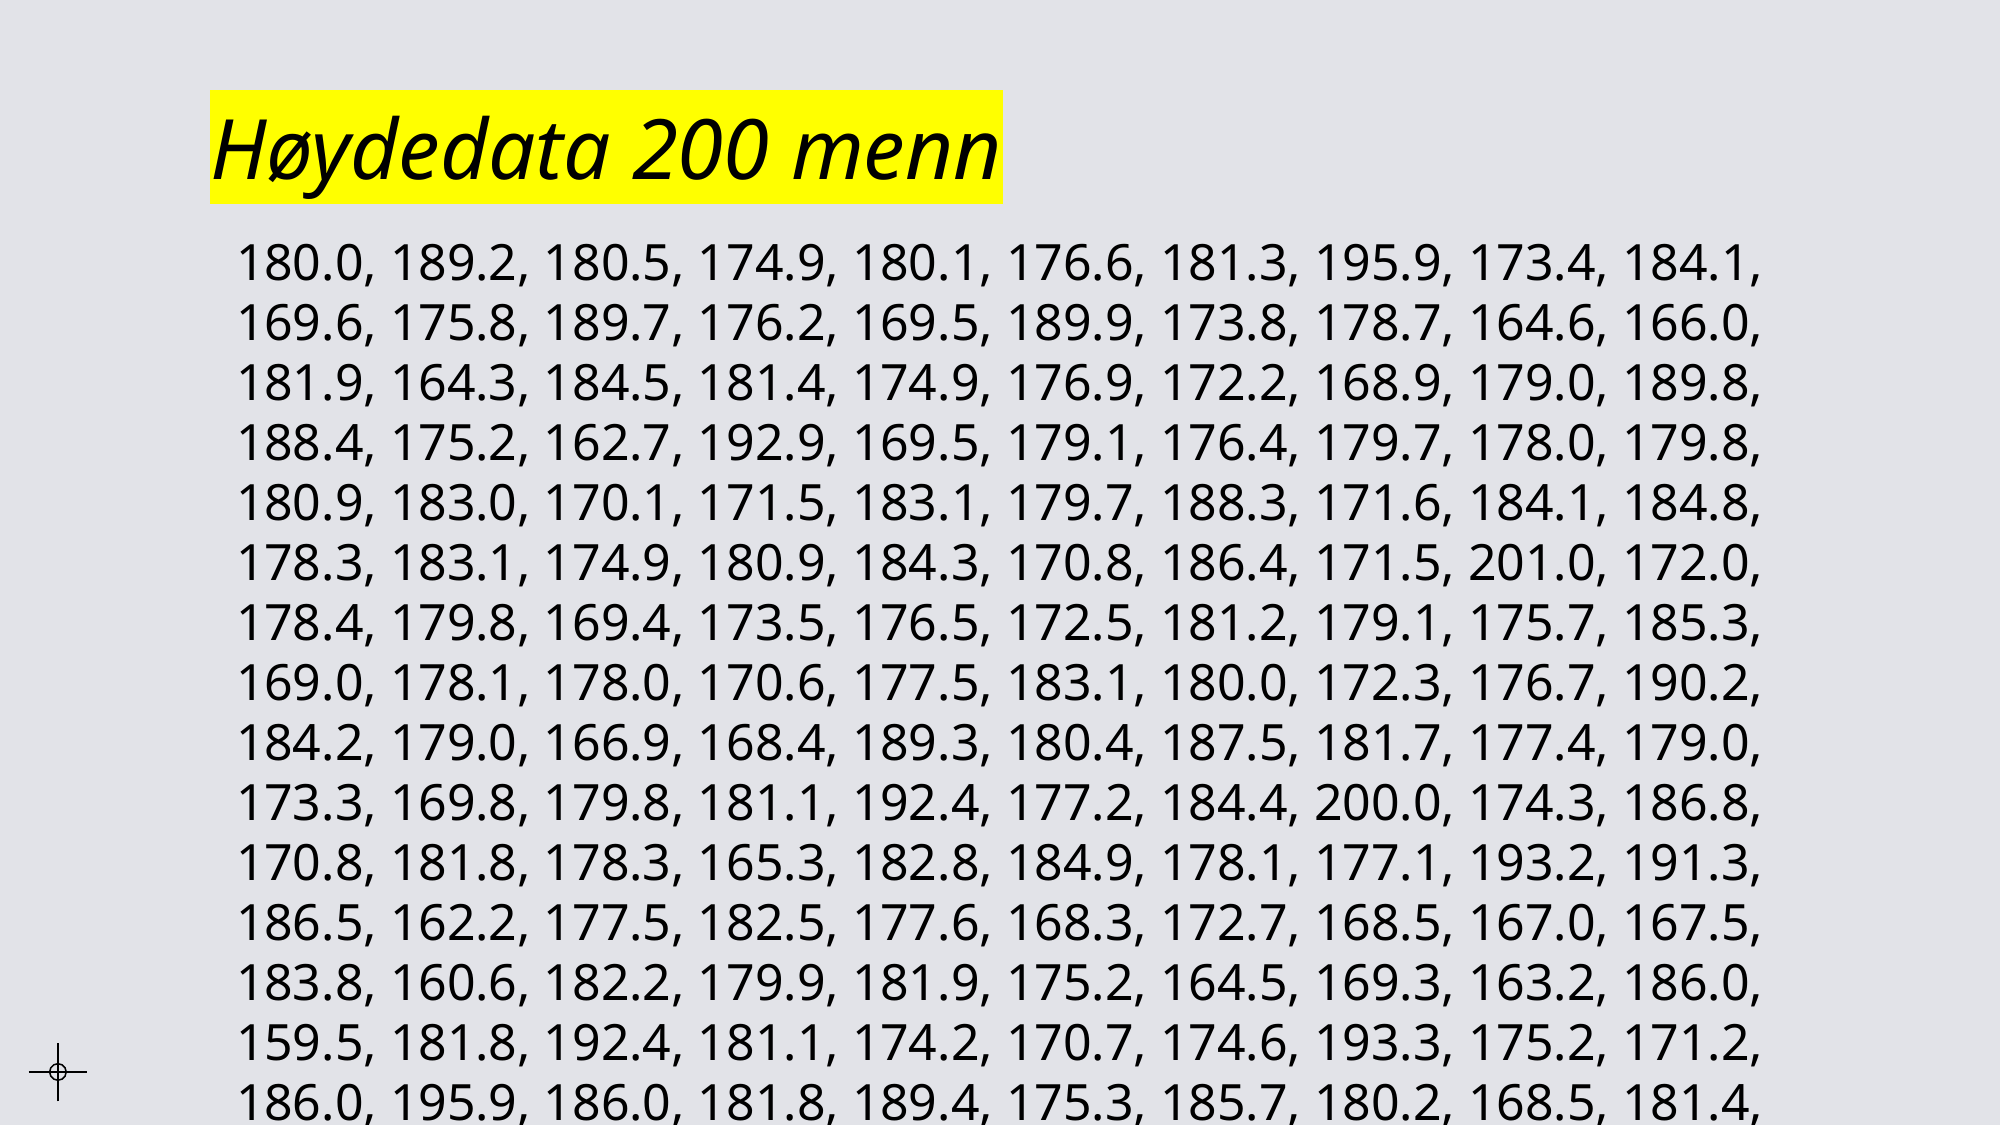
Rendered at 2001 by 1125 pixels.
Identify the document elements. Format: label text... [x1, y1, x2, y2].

title Høydedata 200 menn [195, 39, 1099, 204]
text_box 180.0, 189.2, 180.5, 174.9, 180.1, 176.6, 181.3, 195.9, 173.4, 184.1, 169.6, 175.8, 189.7, 176.2, 169.5, 189.9, 173.8, 178.7, 164.6, 166.0, 181.9, 164.3, 184.5, 181.4, 174.9, 176.9, 172.2, 168.9, 179.0, 189.8, 188.4, 175.2, 162.7, 192.9, 169.5, 179.1, 176.4, 179.7, 178.0, 179.8, 180.9, 183.0, 170.1, 171.5, 183.1, 179.7, 188.3, 171.6, 184.1, 184.8, 178.3, 183.1, 174.9, 180.9, 184.3, 170.8, 186.4, 171.5, 201.0, 172.0, 178.4, 179.8, 169.4, 173.5, 176.5, 172.5, 181.2, 179.1, 175.7, 185.3, 169.0, 178.1, 178.0, 170.6, 177.5, 183.1, 180.0, 172.3, 176.7, 190.2, 184.2, 179.0, 166.9, 168.4, 189.3, 180.4, 187.5, 181.7, 177.4, 179.0, 173.3, 169.8, 179.8, 181.1, 192.4, 177.2, 184.4, 200.0, 174.3, 186.8, 170.8, 181.8, 178.3, 165.3, 182.8, 184.9, 178.1, 177.1, 193.2, 191.3, 186.5, 162.2, 177.5, 182.5, 177.6, 168.3, 172.7, 168.5, 167.0, 167.5, 183.8, 160.6, 182.2, 179.9, 181.9, 175.2, 164.5, 169.3, 163.2, 186.0, 159.5, 181.8, 192.4, 181.1, 174.2, 170.7, 174.6, 193.3, 175.2, 171.2, 186.0, 195.9, 186.0, 181.8, 189.4, 175.3, 185.7, 180.2, 168.5, 181.4, 169.6, 174.8, 178.7, 184.8, 182.1, 187.4, 170.1, 170.5, 198.3, 181.0, 185.6, 187.2, 204.5, 176.1, 178.9, 171.6, 187.7, 176.6, 177.0, 182.1, 177.8, 176.5, 186.8, 180.8, 181.4, 176.9, 177.1, 191.0, 171.2, 175.7, 173.3, 179.1, 160.3, 178.0, 168.8, 177.1, 177.0, 182.4, 181.4, 176.2, 180.6, 195.5, 187.1, 184.6, 179.8, 174.0, 175.8, 188.8, 180.2, 181.1 [221, 223, 1779, 1125]
